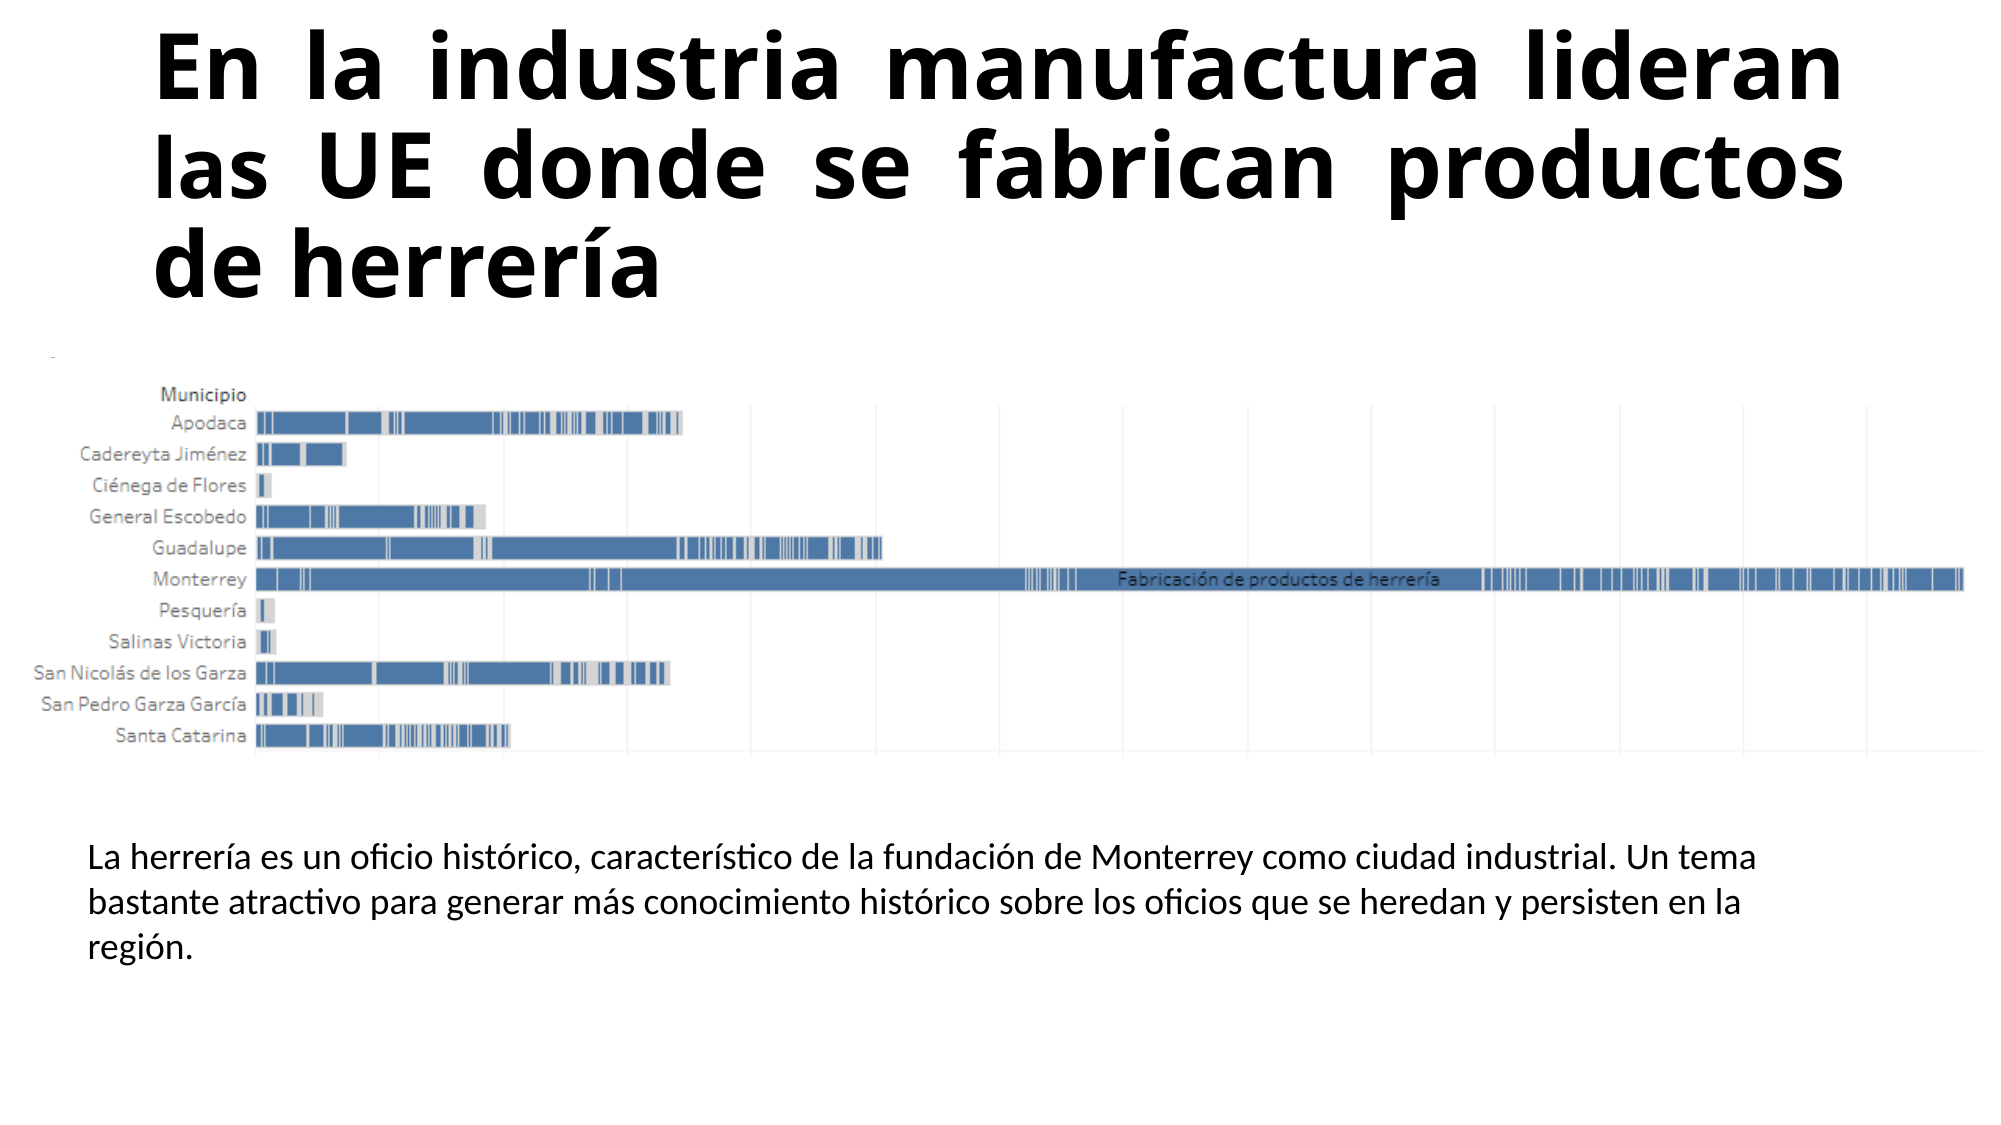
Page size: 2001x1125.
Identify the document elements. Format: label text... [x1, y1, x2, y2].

title En la industria manufactura lideran las UE donde se fabrican productos de herrería [137, 59, 1863, 278]
picture [17, 357, 1983, 757]
text_box La herrería es un oficio histórico, característico de la fundación de Monterrey como ciudad industrial. Un tema bastante atractivo para generar más conocimiento histórico sobre los oficios que se heredan y persisten en la región. [72, 824, 1863, 975]
